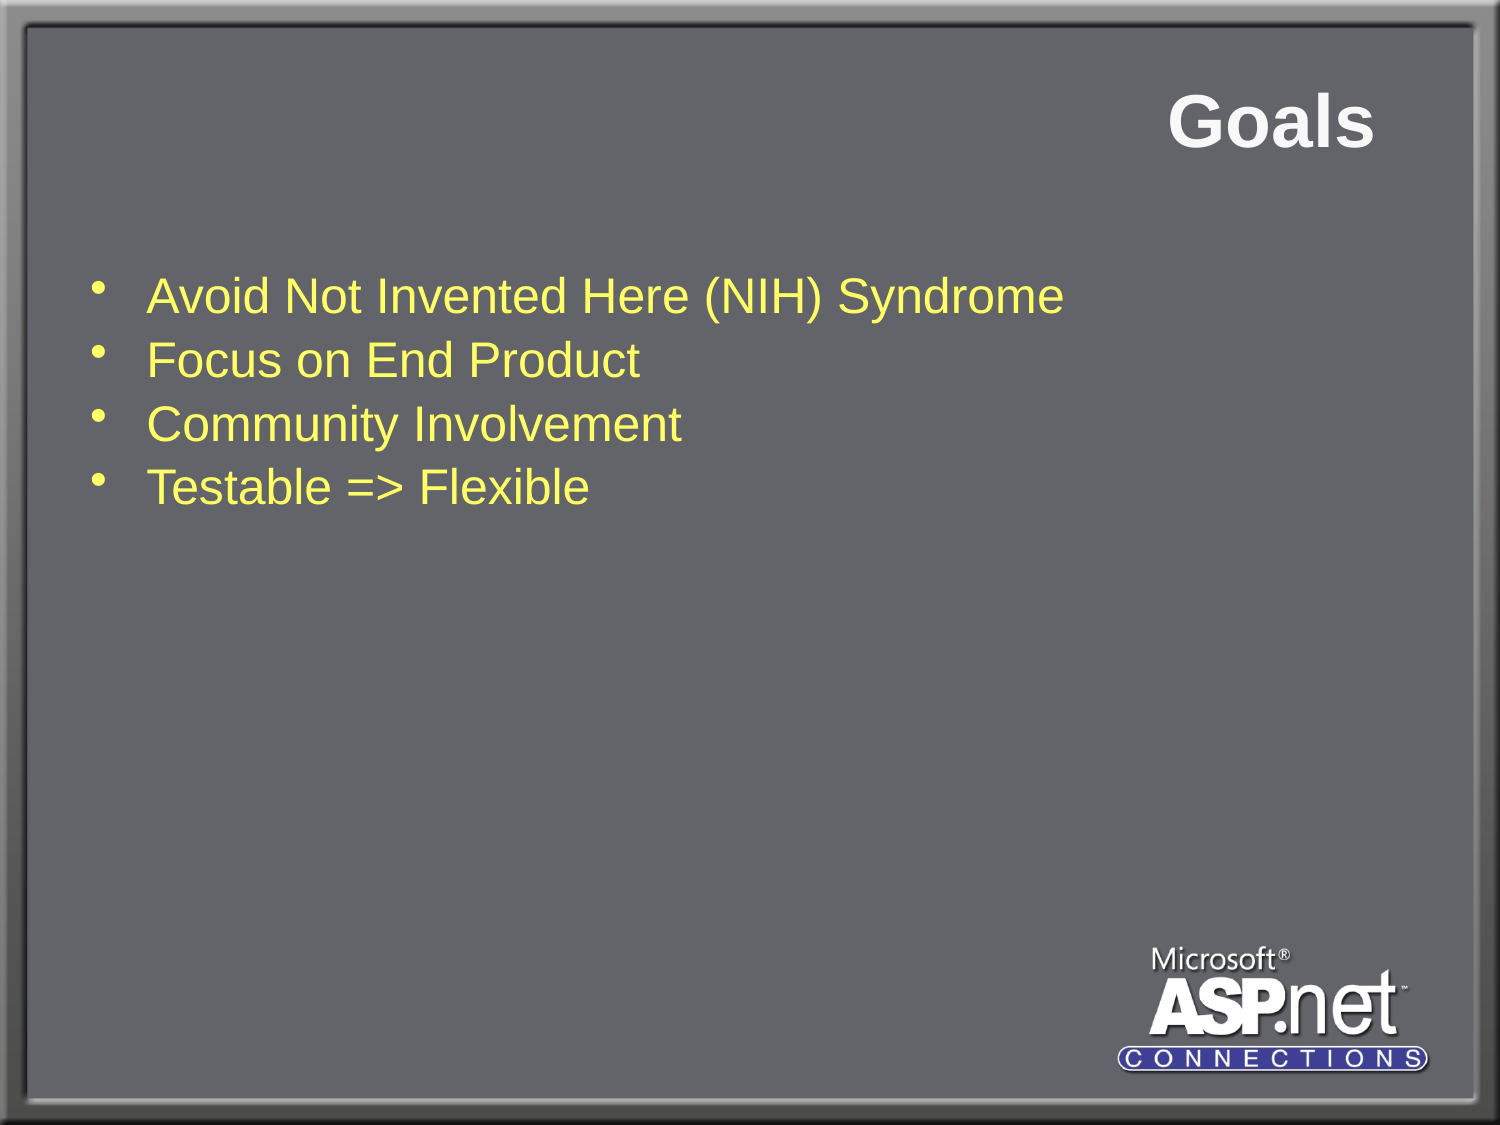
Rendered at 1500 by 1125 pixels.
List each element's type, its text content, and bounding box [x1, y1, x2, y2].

title Goals [108, 64, 1392, 166]
picture [0, 0, 1500, 1125]
text_box Avoid Not Invented Here (NIH) Syndrome Focus on End Product Community Involvement Testable => Flexible [74, 262, 1352, 1005]
